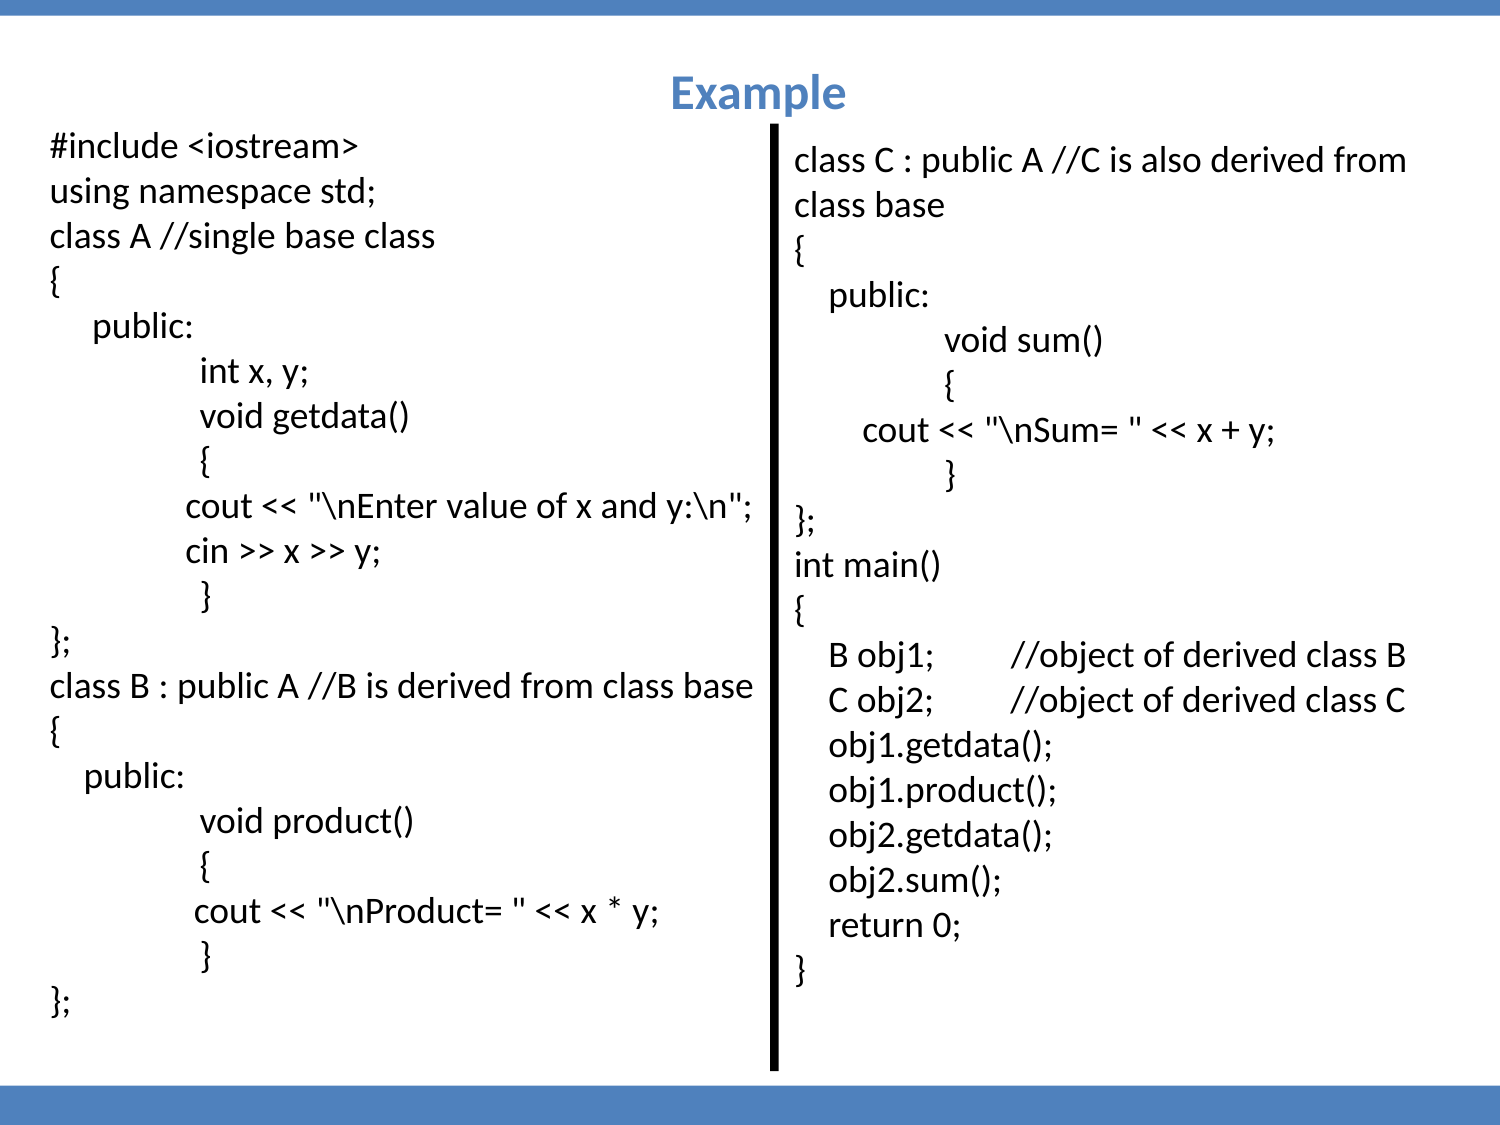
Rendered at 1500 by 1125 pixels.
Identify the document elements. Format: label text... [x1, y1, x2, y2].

text_box Example [543, 51, 975, 127]
text_box [768, 122, 781, 1073]
text_box class C : public A //C is also derived from class base { public: void sum() { cout << "\nSum= " << x + y; } }; int main() { B obj1; //object of derived class B C obj2; //object of derived class C obj1.getdata(); obj1.product(); obj2.getdata(); obj2.sum(); return 0; } [781, 127, 1500, 998]
text_box #include <iostream> using namespace std; class A //single base class { public: int x, y; void getdata() { cout << "\nEnter value of x and y:\n"; cin >> x >> y; } }; class B : public A //B is derived from class base { public: void product() { cout << "\nProduct= " << x * y; } }; [34, 113, 777, 1074]
